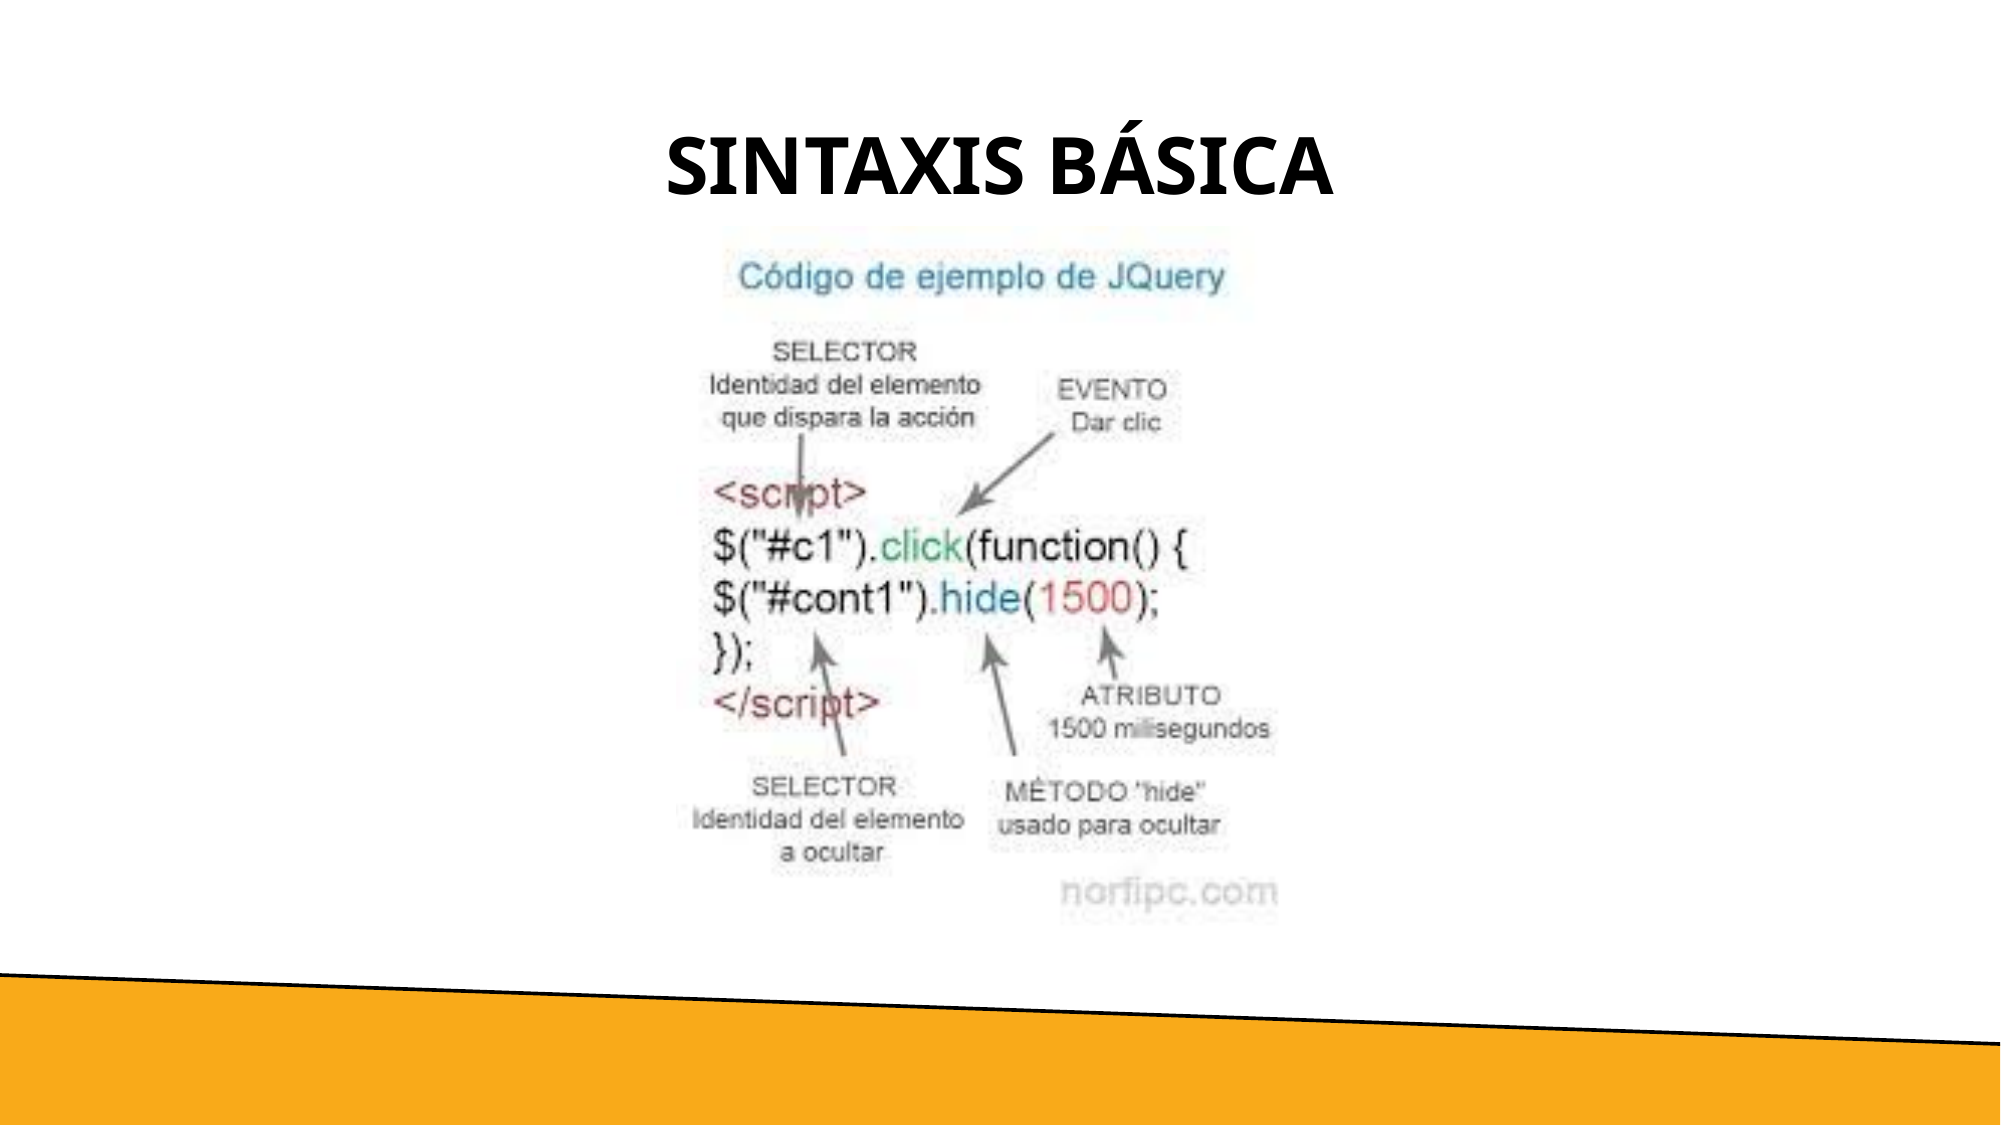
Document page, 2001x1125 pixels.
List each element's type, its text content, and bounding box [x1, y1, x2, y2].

title Sintaxis bÁsica [137, 59, 1863, 278]
picture [676, 226, 1324, 932]
